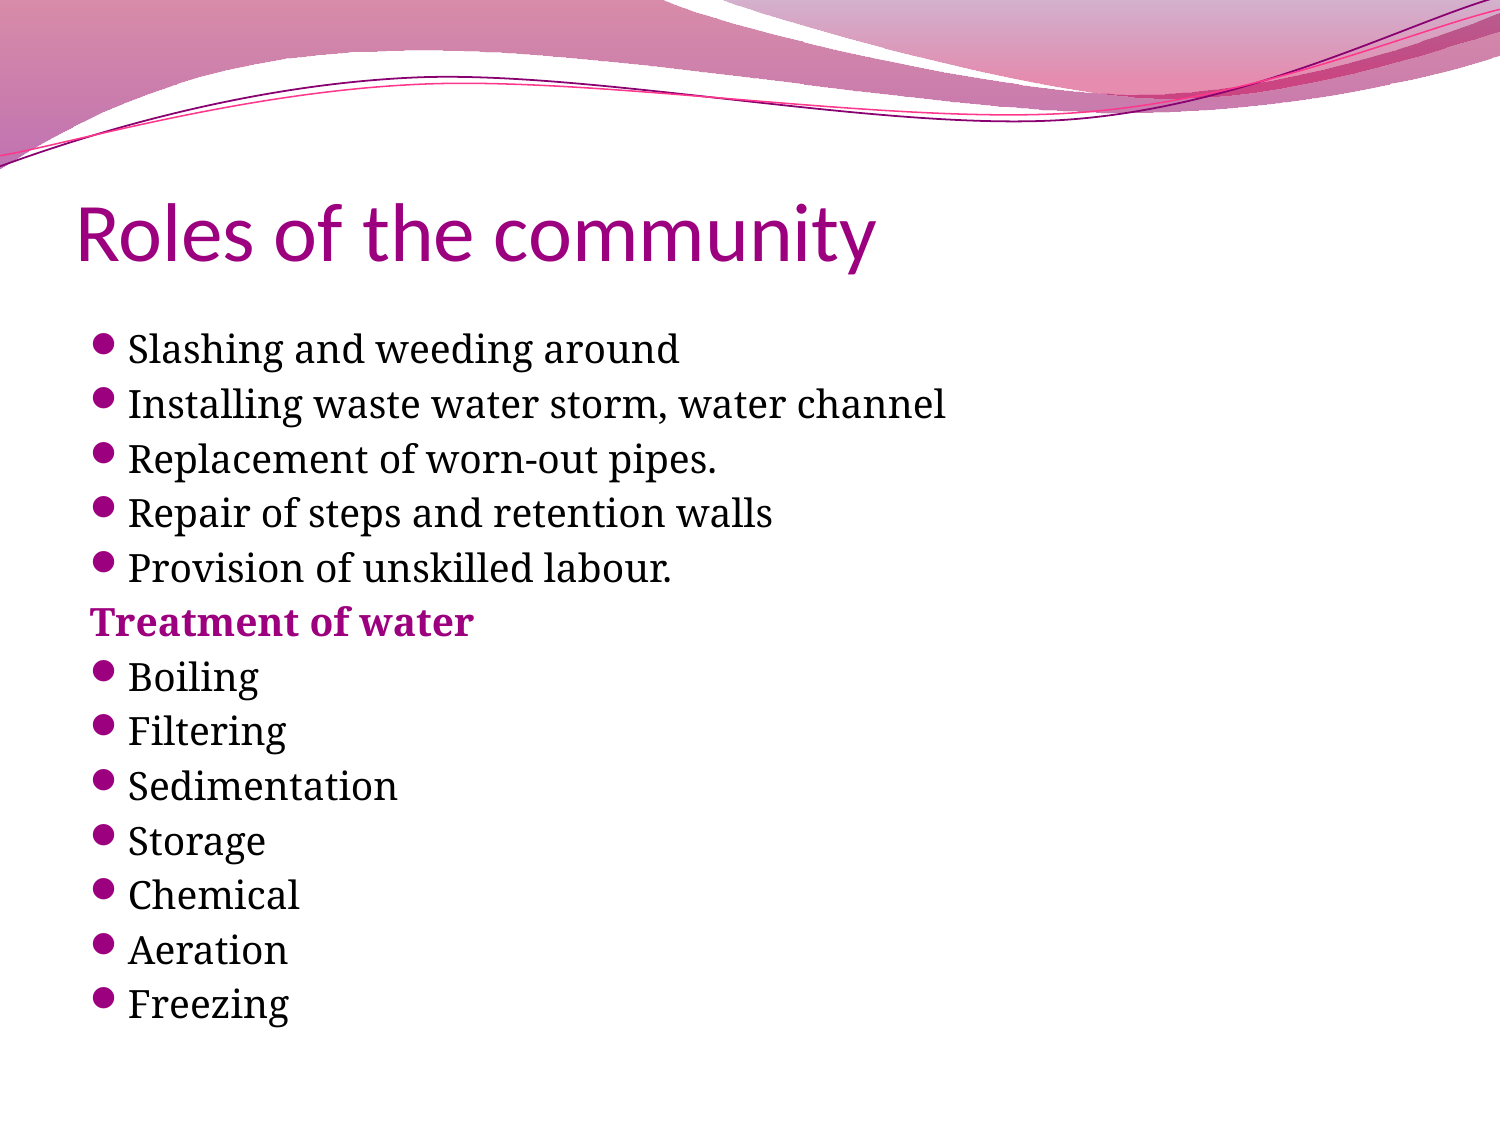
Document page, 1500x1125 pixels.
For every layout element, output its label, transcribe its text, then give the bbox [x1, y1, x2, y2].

title Roles of the community [75, 149, 1025, 278]
list Slashing and weeding around Installing waste water storm, water channel Replacement of worn-out pipes. Repair of steps and retention walls Provision of unskilled labour. Treatment of water Boiling Filtering Sedimentation Storage Chemical Aeration Freezing [75, 317, 1425, 1038]
